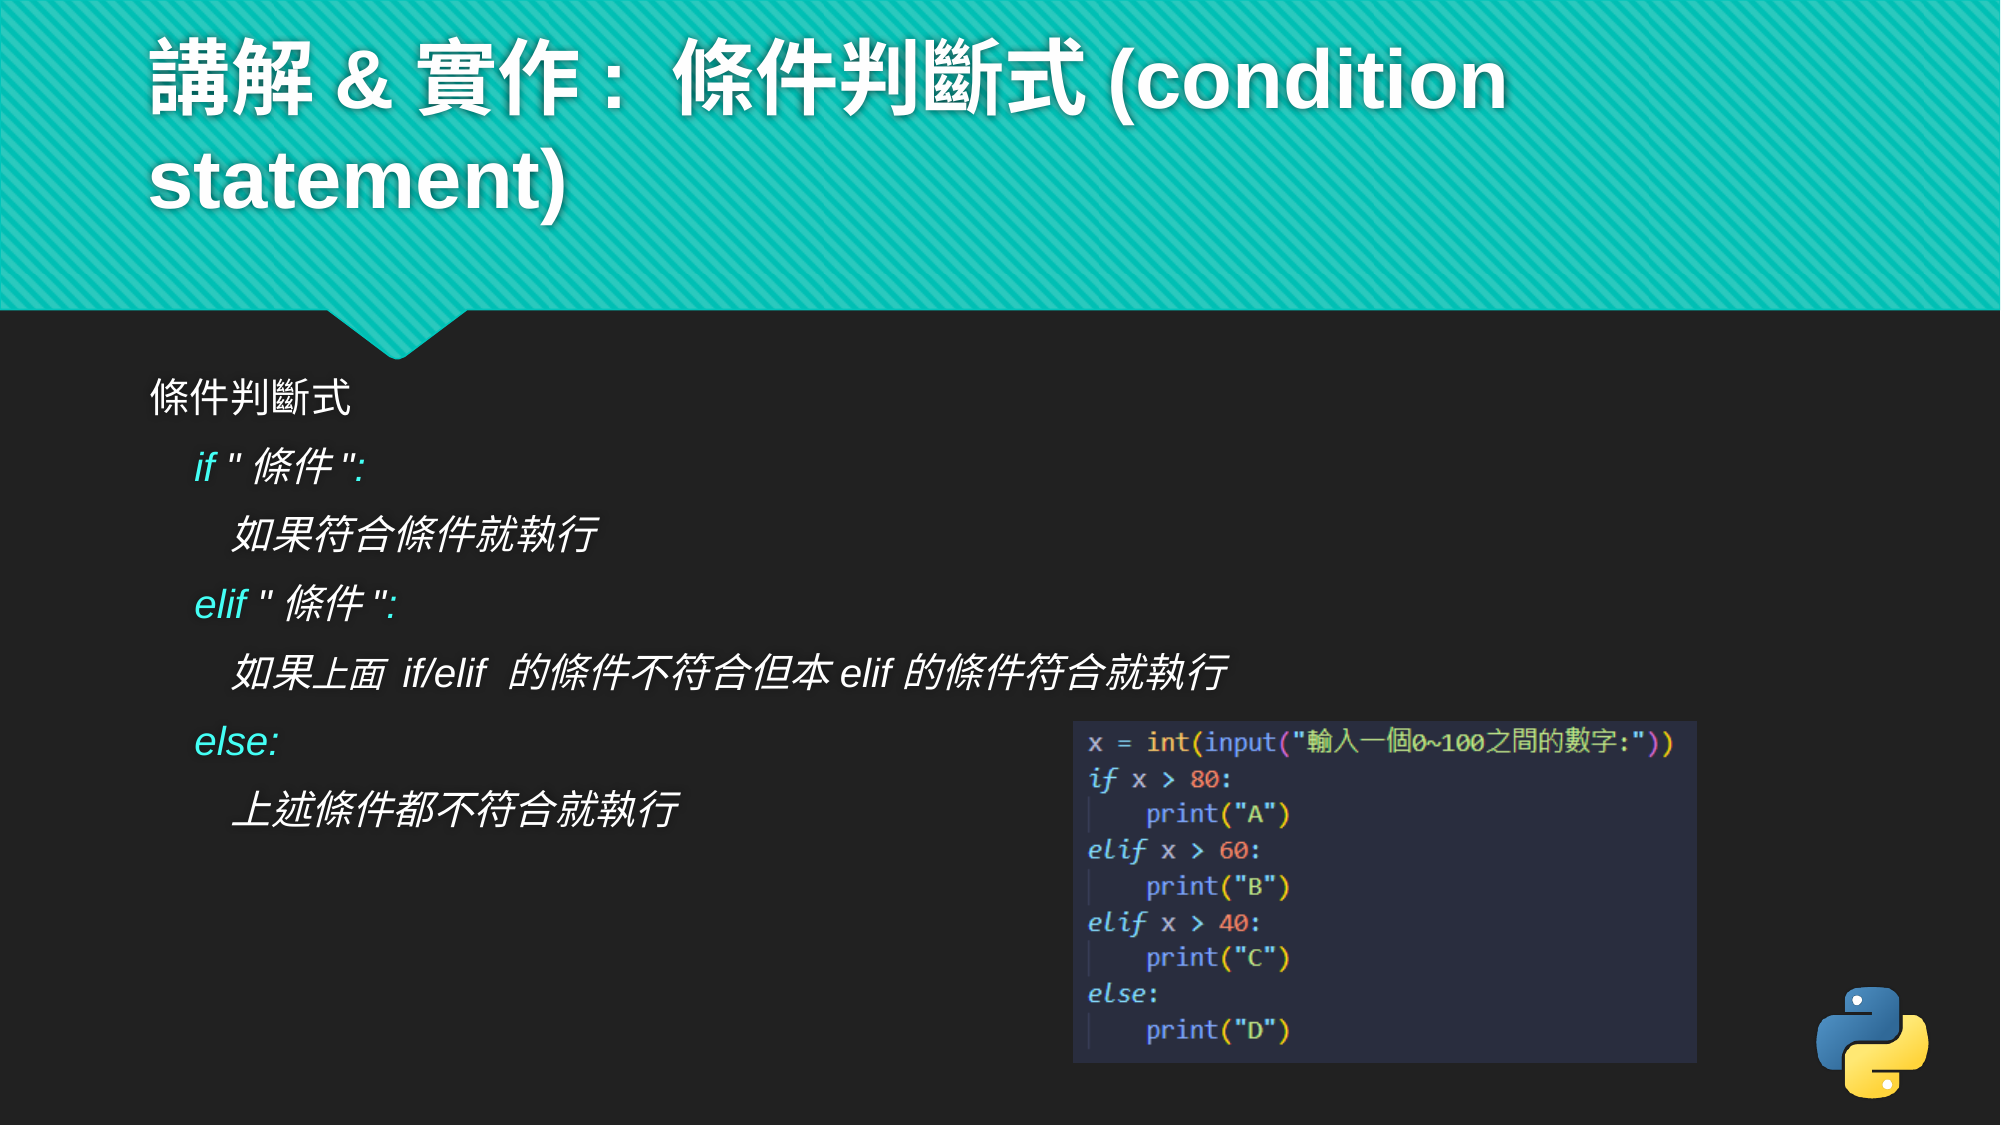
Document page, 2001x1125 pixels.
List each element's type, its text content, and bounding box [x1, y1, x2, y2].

list 條件判斷式 if "條件": 如果符合條件就執行 elif "條件": 如果上面 if/elif 的條件不符合但本elif的條件符合就執行 else: 上述條件都不符合就執行 [134, 364, 1563, 962]
picture [1073, 721, 1697, 1064]
picture [1790, 961, 1954, 1124]
title 講解&實作: 條件判斷式(condition statement) [132, 73, 1868, 233]
